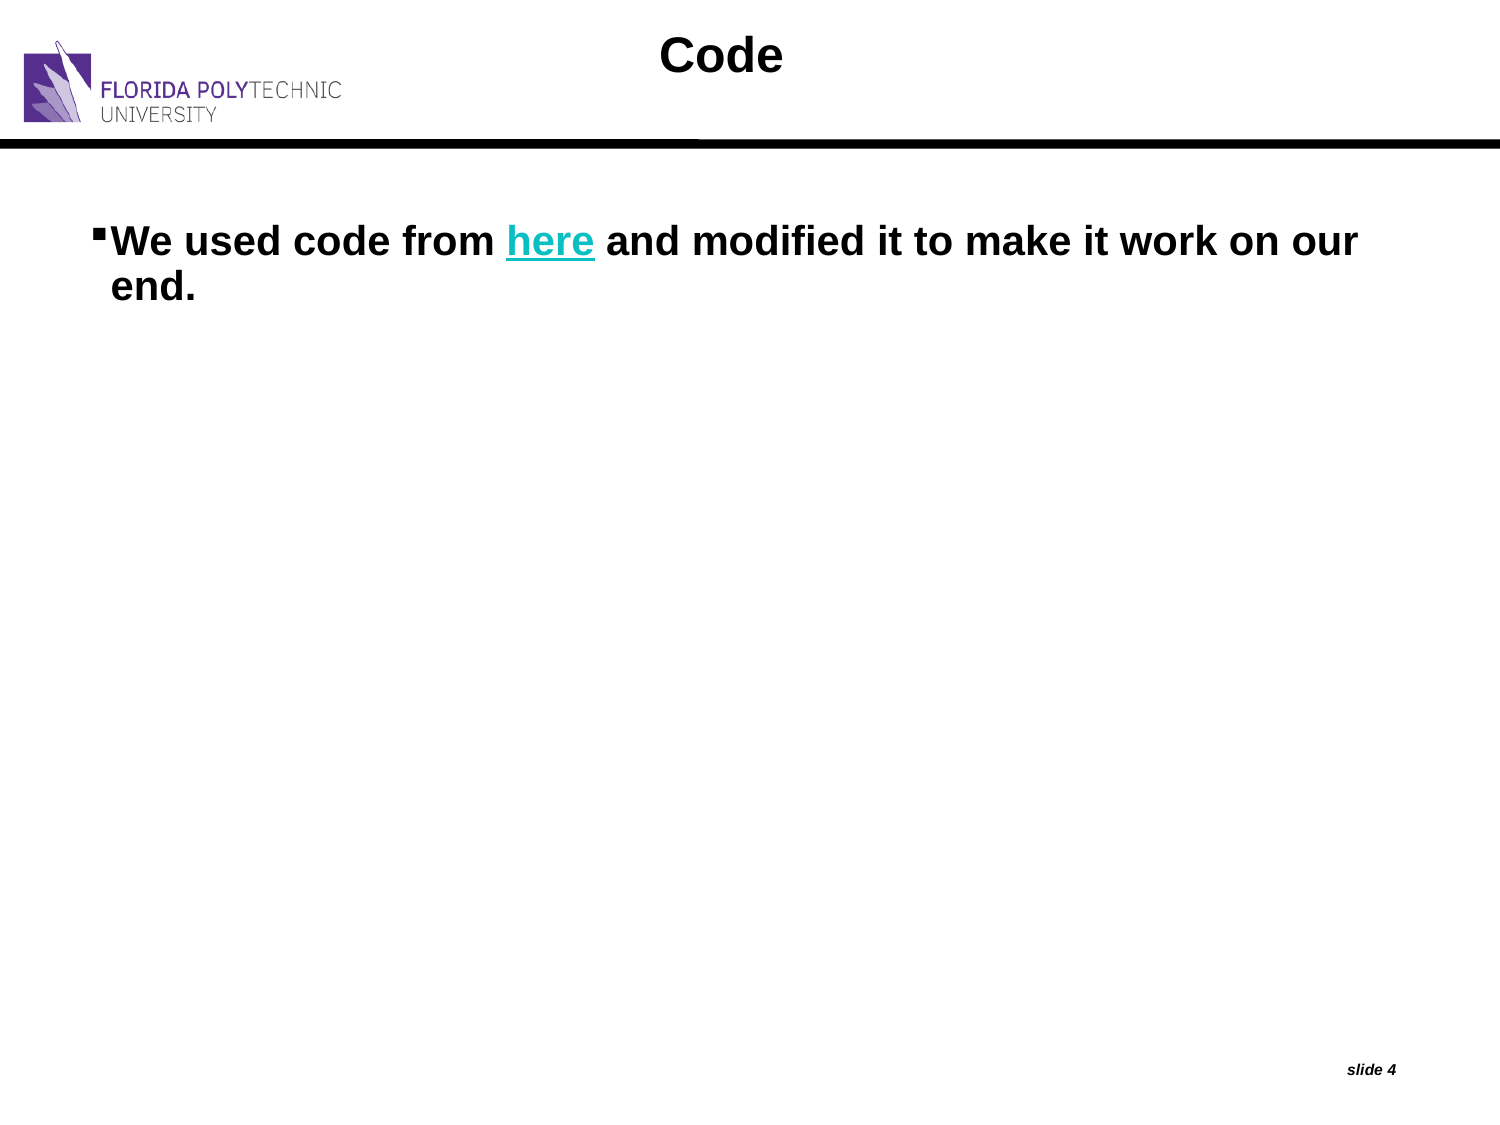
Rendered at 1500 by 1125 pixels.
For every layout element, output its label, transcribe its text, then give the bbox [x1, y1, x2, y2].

list We used code from here and modified it to make it work on our end. [74, 212, 1426, 1054]
title Code [112, 23, 1331, 149]
picture [19, 40, 112, 128]
